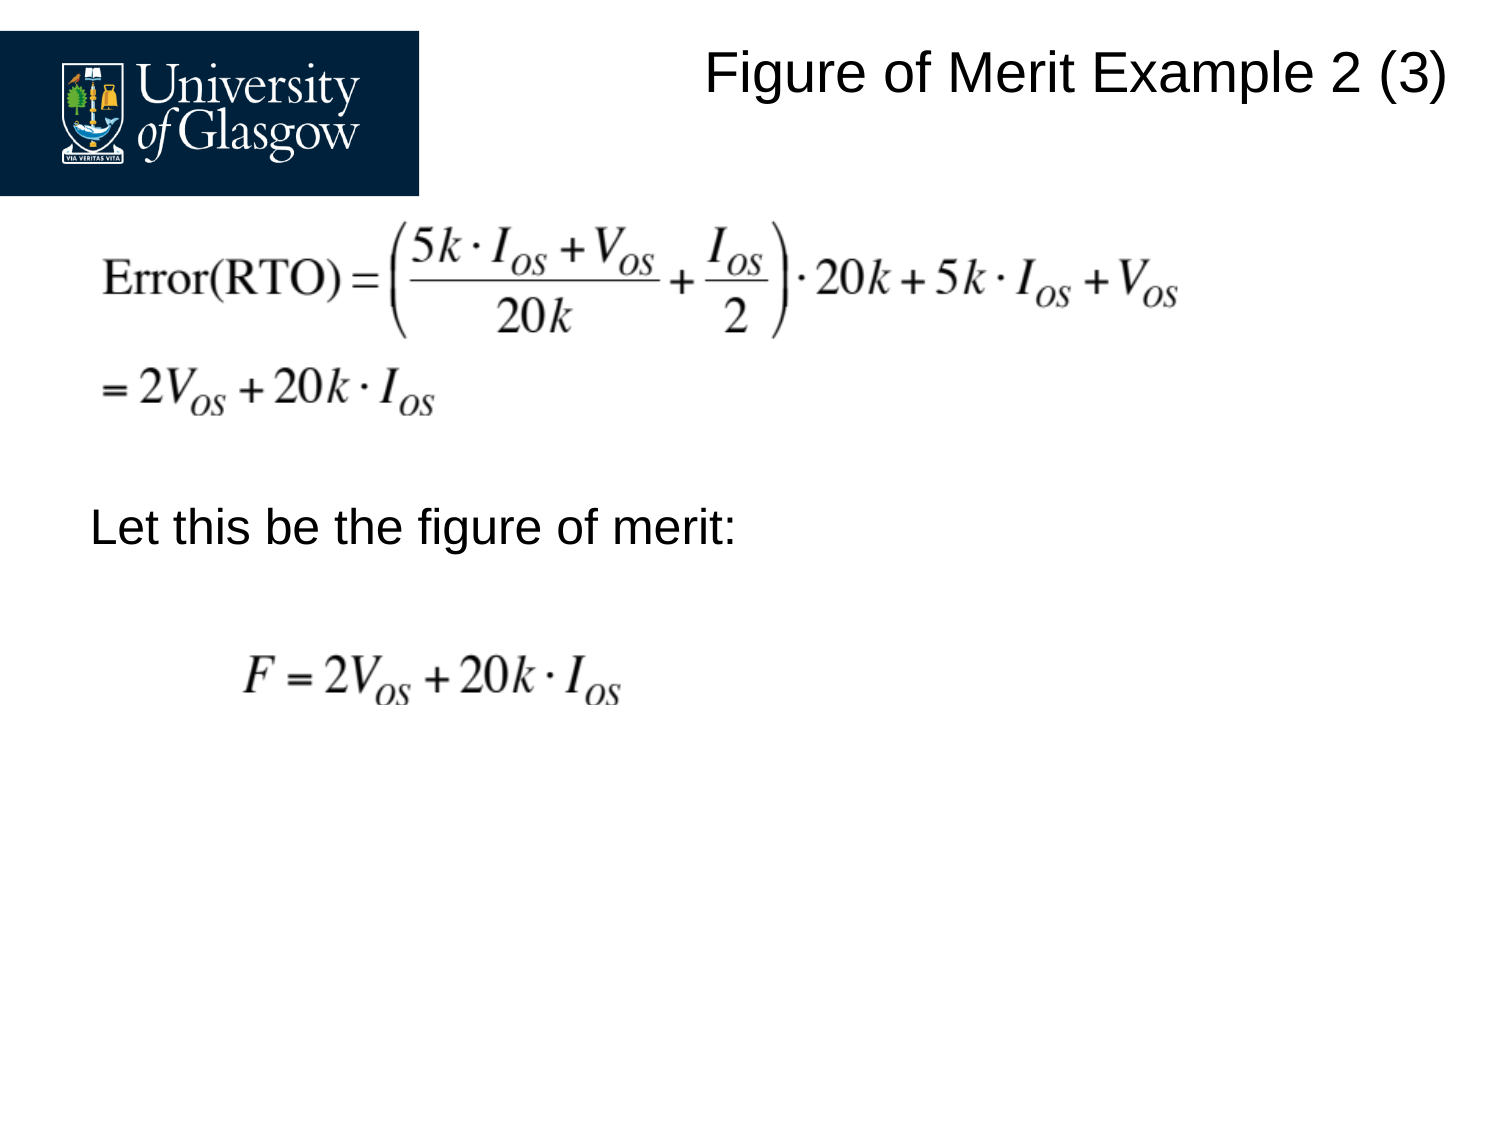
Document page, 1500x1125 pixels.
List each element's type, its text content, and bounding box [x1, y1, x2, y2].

text_box Let this be the figure of merit: [75, 487, 753, 563]
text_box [100, 219, 1178, 416]
title Figure of Merit Example 2 (3) [667, 25, 1466, 123]
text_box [239, 649, 621, 705]
picture [62, 61, 361, 164]
